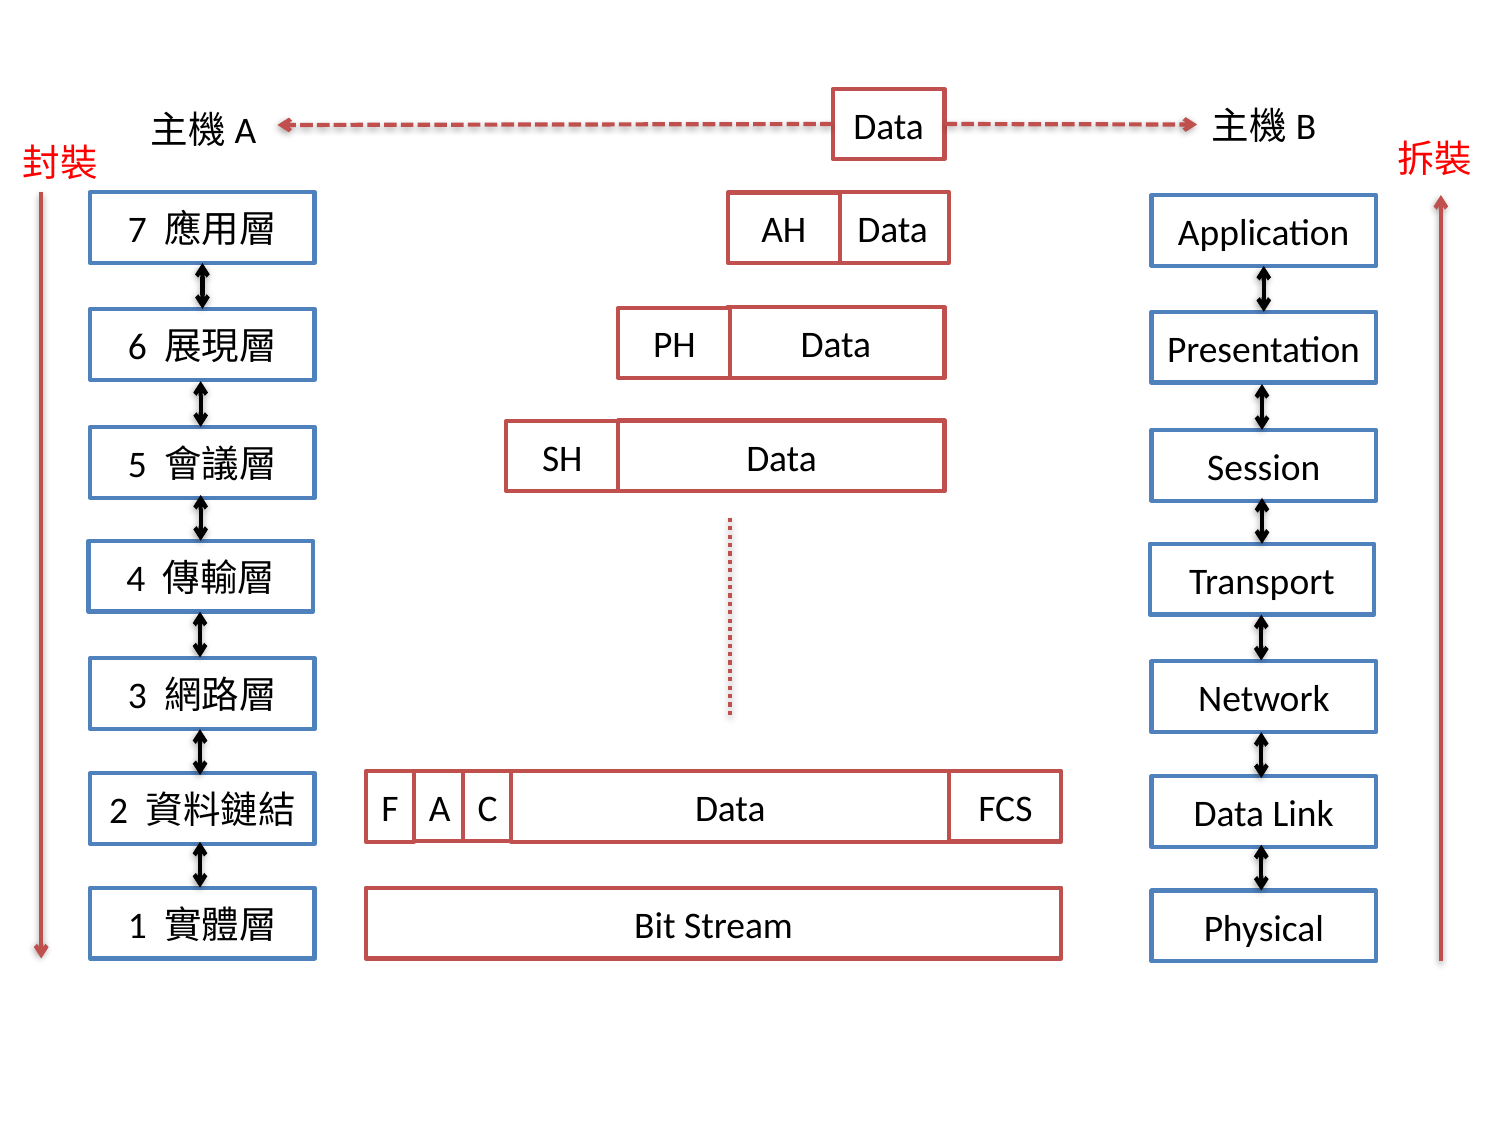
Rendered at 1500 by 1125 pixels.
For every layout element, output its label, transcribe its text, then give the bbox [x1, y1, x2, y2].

text_box Network [1149, 659, 1378, 734]
text_box 主機A [135, 98, 339, 159]
text_box Bit Stream [364, 886, 1063, 961]
text_box Presentation [1149, 310, 1378, 385]
text_box Transport [1148, 542, 1376, 617]
text_box 5 會議層 [88, 425, 317, 500]
text_box 4 傳輸層 [86, 539, 315, 614]
text_box 2 資料鏈結 [88, 771, 317, 846]
text_box 7 應用層 [88, 190, 317, 265]
text_box A [412, 769, 465, 843]
text_box 主機B [1197, 94, 1400, 155]
text_box Physical [1149, 888, 1378, 963]
text_box 拆裝 [1382, 127, 1500, 188]
text_box Session [1149, 428, 1378, 503]
text_box 6 展現層 [88, 307, 317, 382]
text_box PH [616, 306, 732, 380]
text_box C [465, 769, 513, 843]
text_box SH [504, 419, 620, 493]
text_box AH [726, 190, 842, 265]
text_box 封裝 [7, 131, 126, 192]
text_box 3 網路層 [88, 656, 317, 731]
text_box 1 實體層 [88, 886, 317, 961]
text_box Data [831, 87, 947, 161]
text_box Application [1149, 193, 1378, 268]
text_box Data [509, 769, 947, 844]
text_box F [364, 769, 416, 844]
text_box Data [842, 190, 951, 265]
text_box Data [725, 305, 947, 380]
text_box Data Link [1149, 774, 1378, 849]
text_box FCS [947, 769, 1063, 844]
text_box Data [616, 418, 947, 493]
